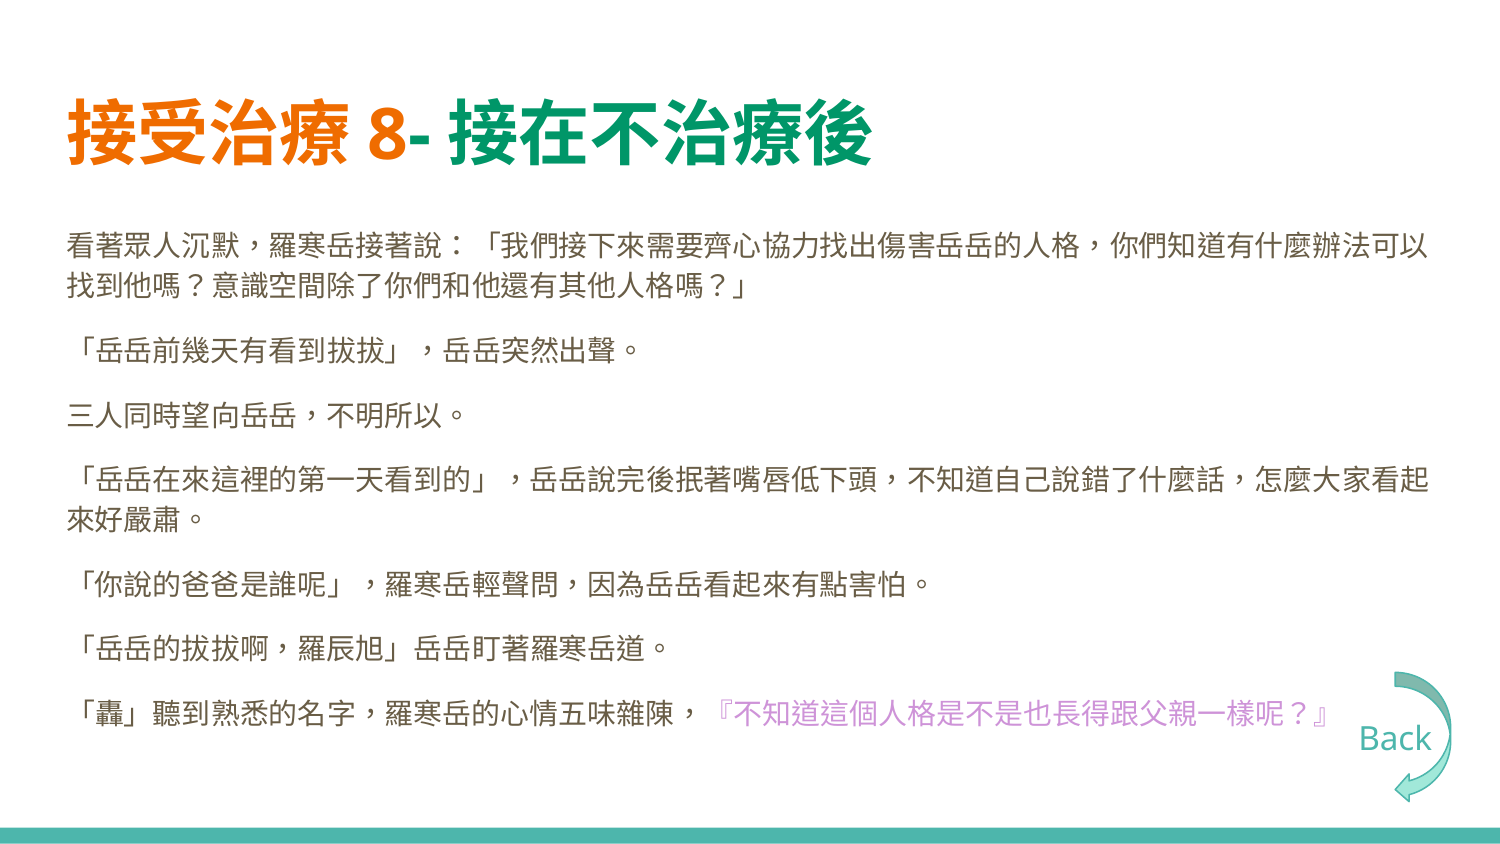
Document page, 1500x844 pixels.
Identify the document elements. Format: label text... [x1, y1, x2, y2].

text_box [1395, 773, 1441, 802]
title 接受治療8-接在不治療後 [51, 72, 1449, 189]
list 看著眾人沉默，羅寒岳接著說：「我們接下來需要齊心協力找出傷害岳岳的人格，你們知道有什麼辦法可以找到他嗎？意識空間除了你們和他還有其他人格嗎？」 「岳岳前幾天有看到拔拔」，岳岳突然出聲。 三人同時望向岳岳，不明所以。 「岳岳在來這裡的第一天看到的」，岳岳說完後抿著嘴唇低下頭，不知道自己說錯了什麼話，怎麼大家看起來好嚴肅。 「你說的爸爸是誰呢」，羅寒岳輕聲問，因為岳岳看起來有點害怕。 「岳岳的拔拔啊，羅辰旭」岳岳盯著羅寒岳道。 「轟」聽到熟悉的名字，羅寒岳的心情五味雜陳，『不知道這個人格是不是也長得跟父親一樣呢？』 [51, 207, 1449, 750]
text_box Back [1343, 702, 1449, 773]
